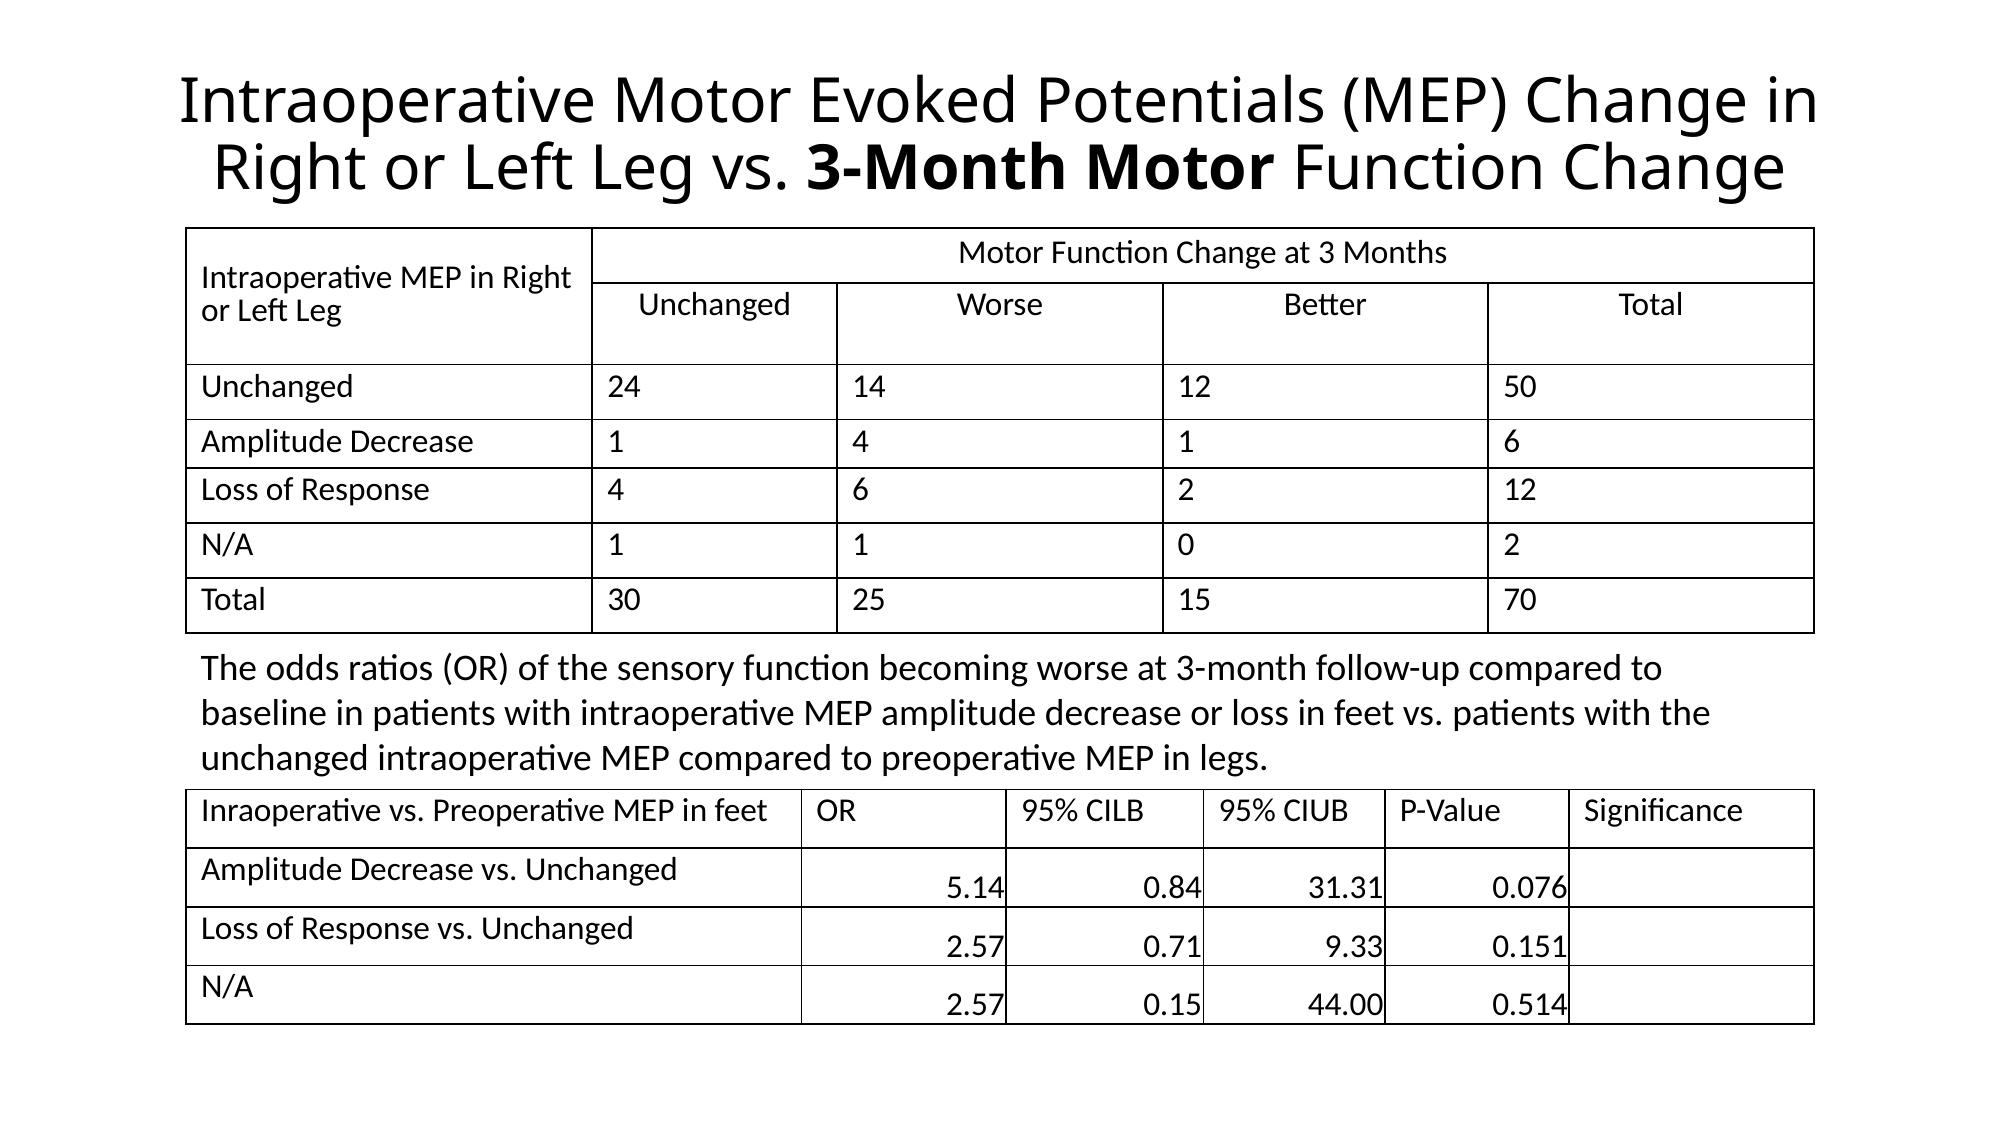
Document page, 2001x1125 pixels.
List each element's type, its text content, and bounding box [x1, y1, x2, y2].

table_cell [1570, 966, 1813, 1023]
table_cell [1570, 908, 1813, 965]
table_cell N/A [187, 966, 801, 1023]
table_cell 14 [838, 365, 1162, 419]
table_cell 31.31 [1204, 849, 1384, 906]
table_cell Total [1489, 284, 1813, 364]
table_header P-Value [1386, 790, 1568, 847]
table_cell 4 [593, 469, 836, 522]
table_cell 50 [1489, 365, 1813, 419]
table_cell 12 [1164, 365, 1487, 419]
table_cell 0.84 [1007, 849, 1203, 906]
table_cell 2.57 [802, 966, 1005, 1023]
table_header Inraoperative vs. Preoperative MEP in feet [187, 790, 801, 847]
table_cell 0.151 [1386, 908, 1568, 965]
table_cell Loss of Response vs. Unchanged [187, 908, 801, 965]
table_cell 0.15 [1007, 966, 1203, 1023]
table_header OR [802, 790, 1005, 847]
table_cell 0.076 [1386, 849, 1568, 906]
table_header 95% CILB [1007, 790, 1203, 847]
table_cell Better [1164, 284, 1487, 364]
table_cell 5.14 [802, 849, 1005, 906]
table_cell 9.33 [1204, 908, 1384, 965]
table_cell 1 [593, 420, 836, 467]
table_cell Amplitude Decrease [187, 420, 591, 467]
table_cell 0.514 [1386, 966, 1568, 1023]
table_cell 2 [1164, 469, 1487, 522]
table_cell 6 [838, 469, 1162, 522]
table_cell Total [187, 579, 591, 632]
table_cell [1570, 849, 1813, 906]
table_cell Loss of Response [187, 469, 591, 522]
text_box The odds ratios (OR) of the sensory function becoming worse at 3-month follow-up compared to baseline in patients with intraoperative MEP amplitude decrease or loss in feet vs. patients with the unchanged intraoperative MEP compared to preoperative MEP in legs. [185, 635, 1814, 786]
table_cell Amplitude Decrease vs. Unchanged [187, 849, 801, 906]
table_cell 30 [593, 579, 836, 632]
title Intraoperative Motor Evoked Potentials (MEP) Change in Right or Left Leg vs. 3-Month Motor Function Change [137, 43, 1863, 229]
table_header Motor Function Change at 3 Months [593, 229, 1813, 282]
table_cell 70 [1489, 579, 1813, 632]
table_cell 44.00 [1204, 966, 1384, 1023]
table_cell 0.71 [1007, 908, 1203, 965]
table_cell 6 [1489, 420, 1813, 467]
table_cell 25 [838, 579, 1162, 632]
table_cell 4 [838, 420, 1162, 467]
table_cell 1 [593, 524, 836, 577]
table_cell 2 [1489, 524, 1813, 577]
table_cell N/A [187, 524, 591, 577]
table_header 95% CIUB [1204, 790, 1384, 847]
table_cell Unchanged [187, 365, 591, 419]
table_cell 2.57 [802, 908, 1005, 965]
table_cell 15 [1164, 579, 1487, 632]
table_header Significance [1570, 790, 1813, 847]
table_cell 1 [1164, 420, 1487, 467]
table_cell Unchanged [593, 284, 836, 364]
table_cell 24 [593, 365, 836, 419]
table_cell 0 [1164, 524, 1487, 577]
table_header Intraoperative MEP in Right or Left Leg [187, 229, 591, 364]
table_cell 12 [1489, 469, 1813, 522]
table_cell Worse [838, 284, 1162, 364]
table_cell 1 [838, 524, 1162, 577]
